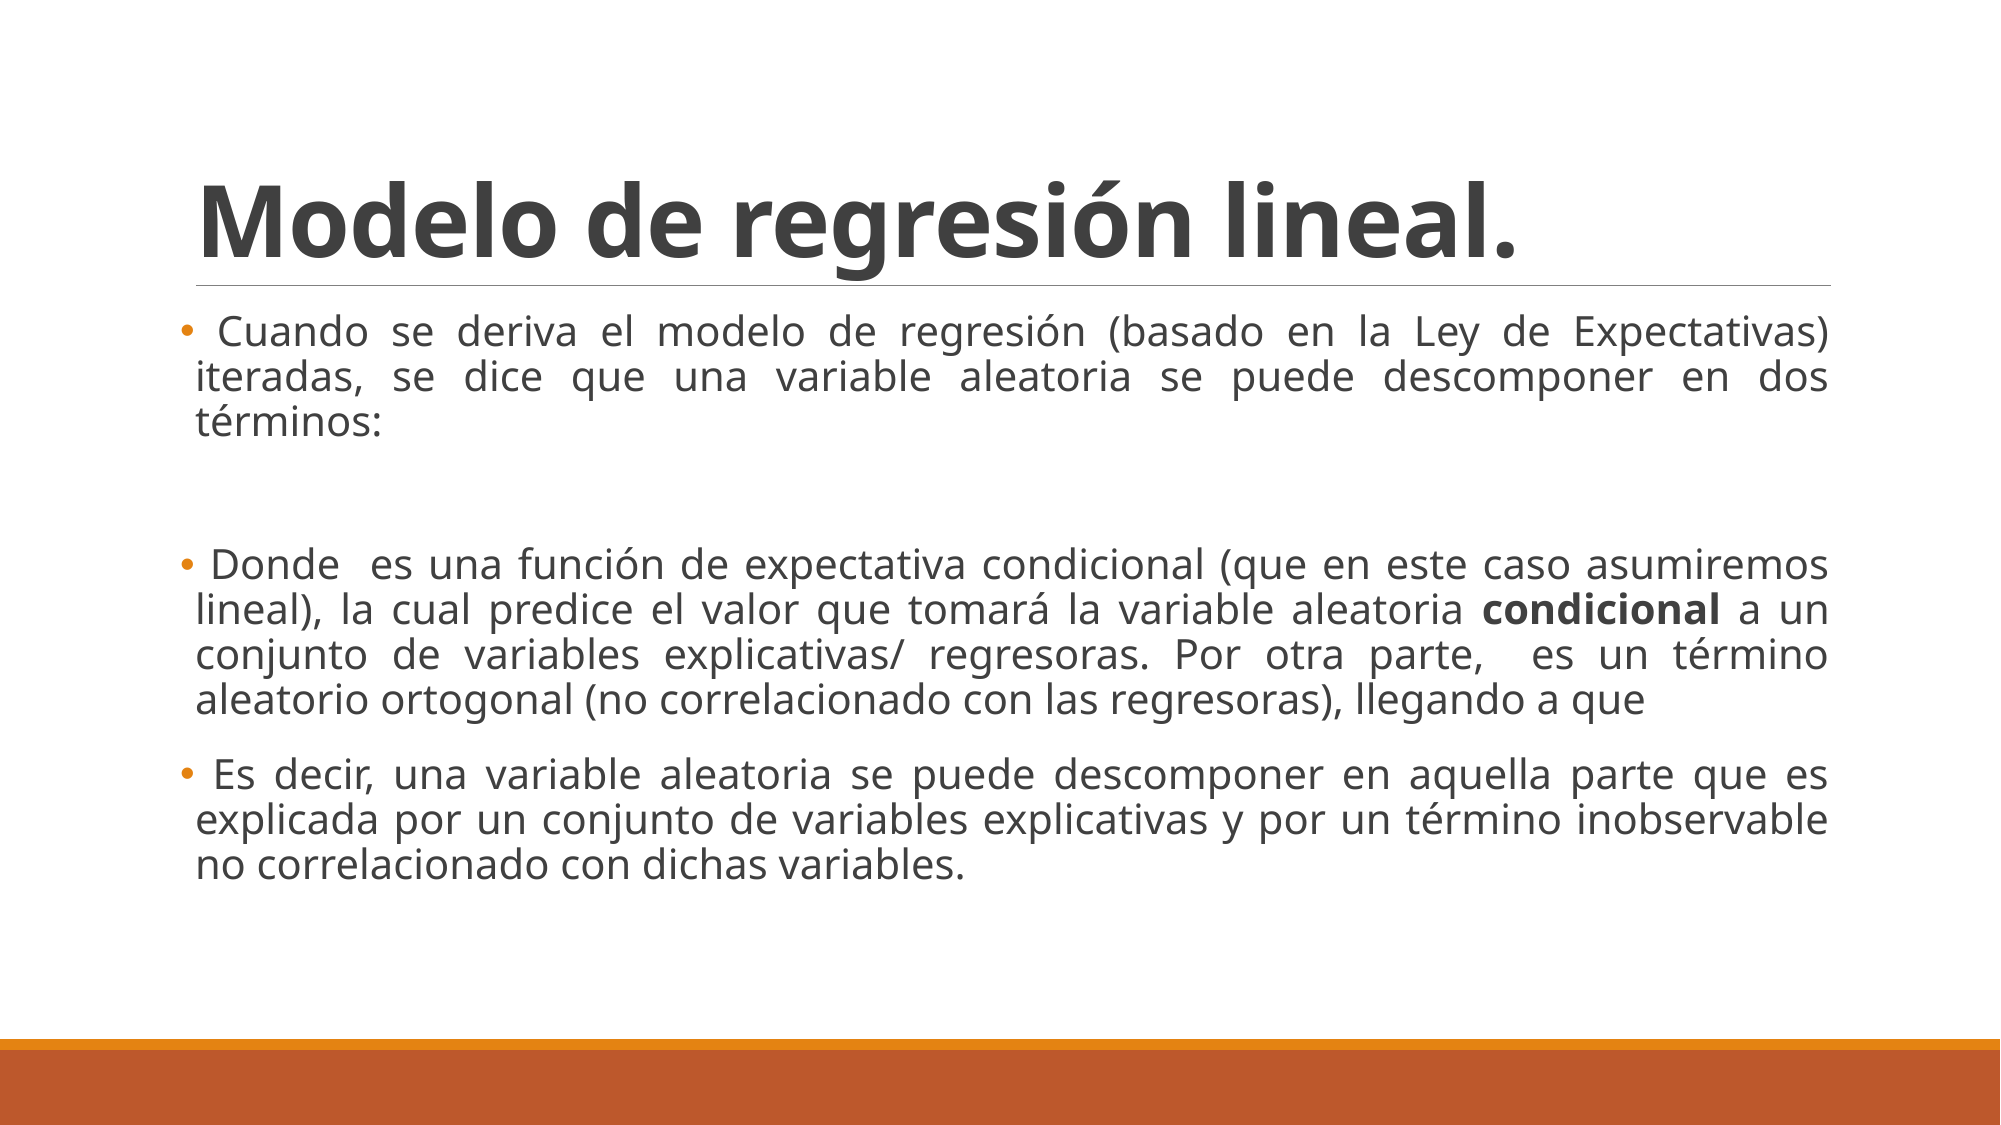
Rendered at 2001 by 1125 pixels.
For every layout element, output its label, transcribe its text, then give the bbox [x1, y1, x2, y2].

title Modelo de regresión lineal. [180, 47, 1830, 285]
